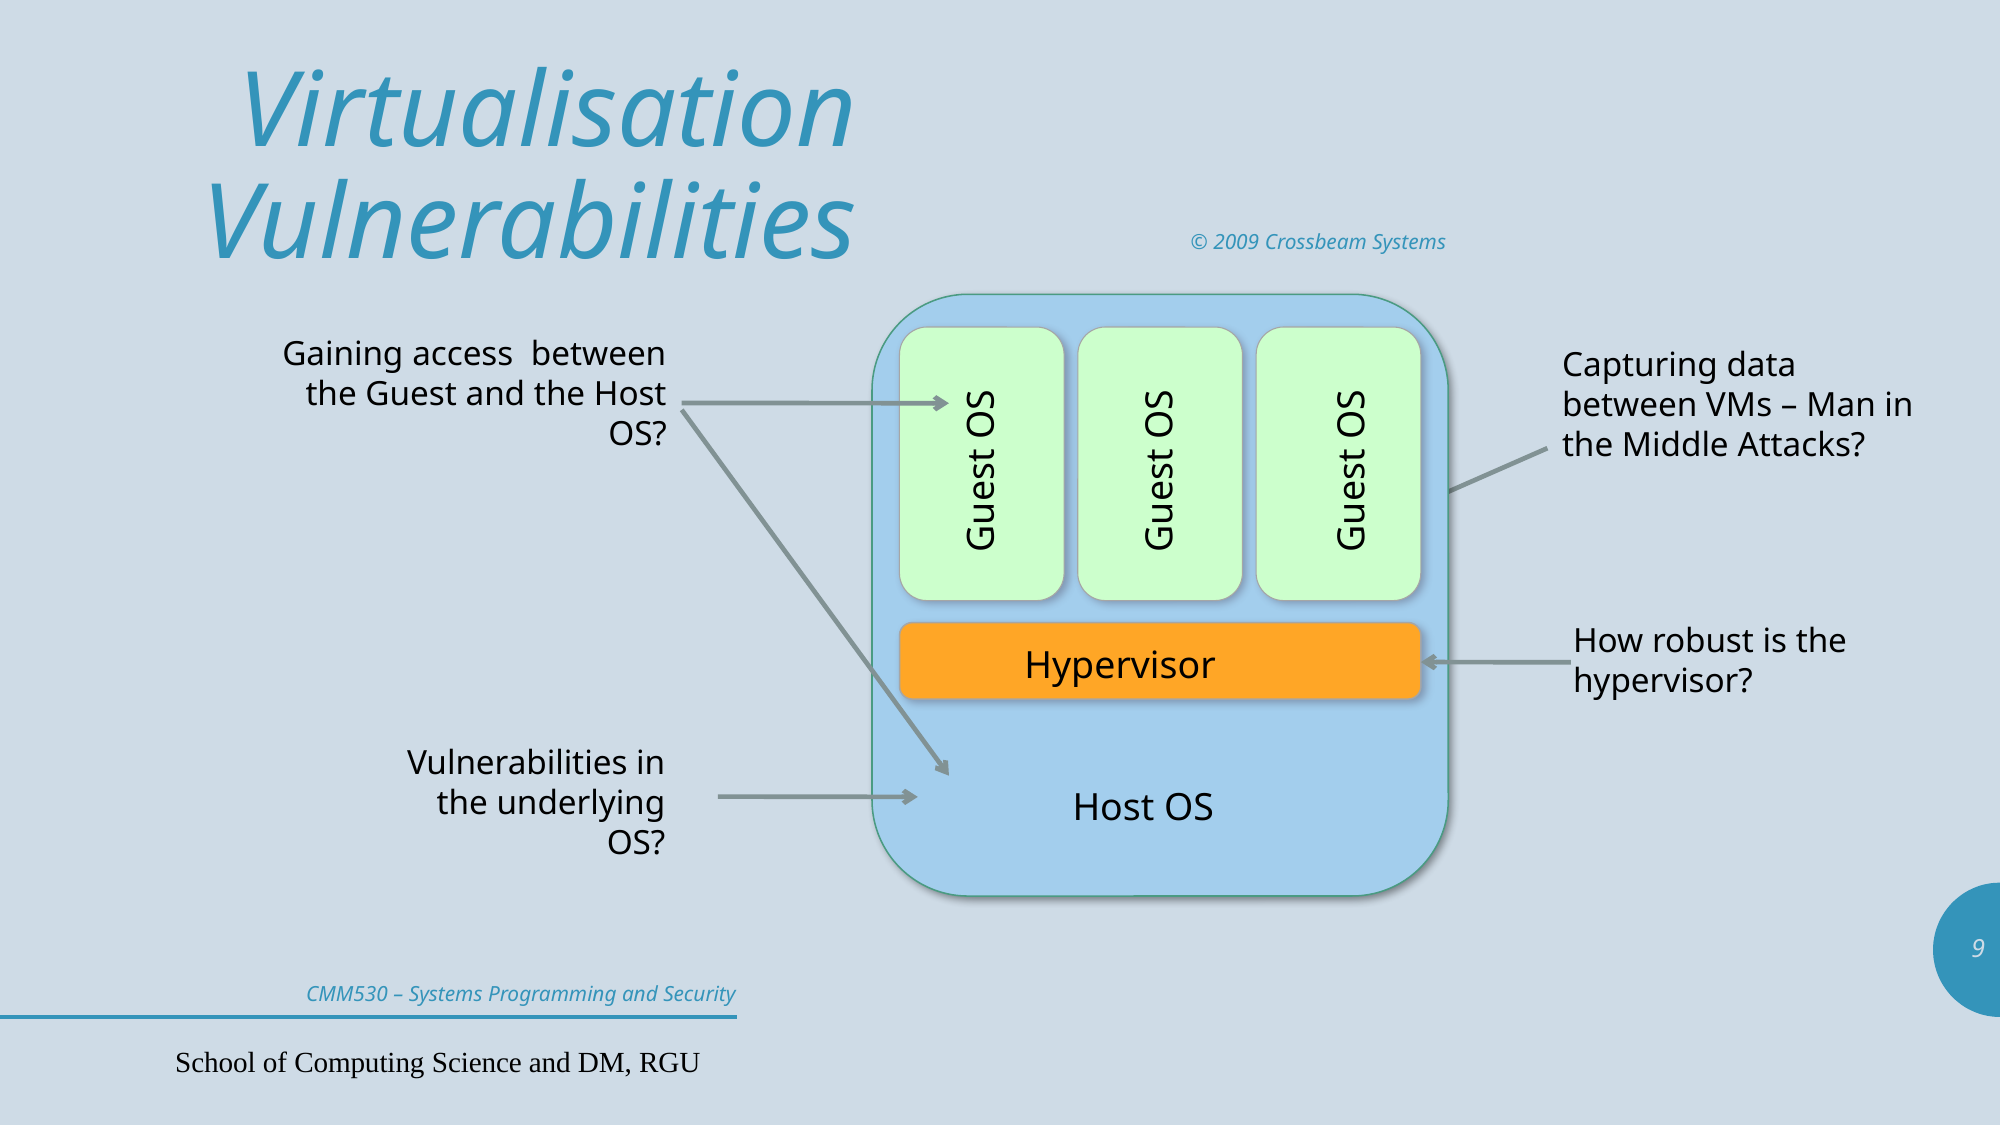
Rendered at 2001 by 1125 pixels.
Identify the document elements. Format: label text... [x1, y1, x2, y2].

title Virtualisation Vulnerabilities [157, 48, 873, 325]
slide_number 9 [1933, 919, 2000, 980]
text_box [236, 220, 1871, 897]
footer School of Computing Science and DM, RGU [125, 1035, 751, 1096]
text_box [1871, 335, 1934, 611]
slide_number CMM530 – Systems Programming and Security [125, 972, 751, 1033]
